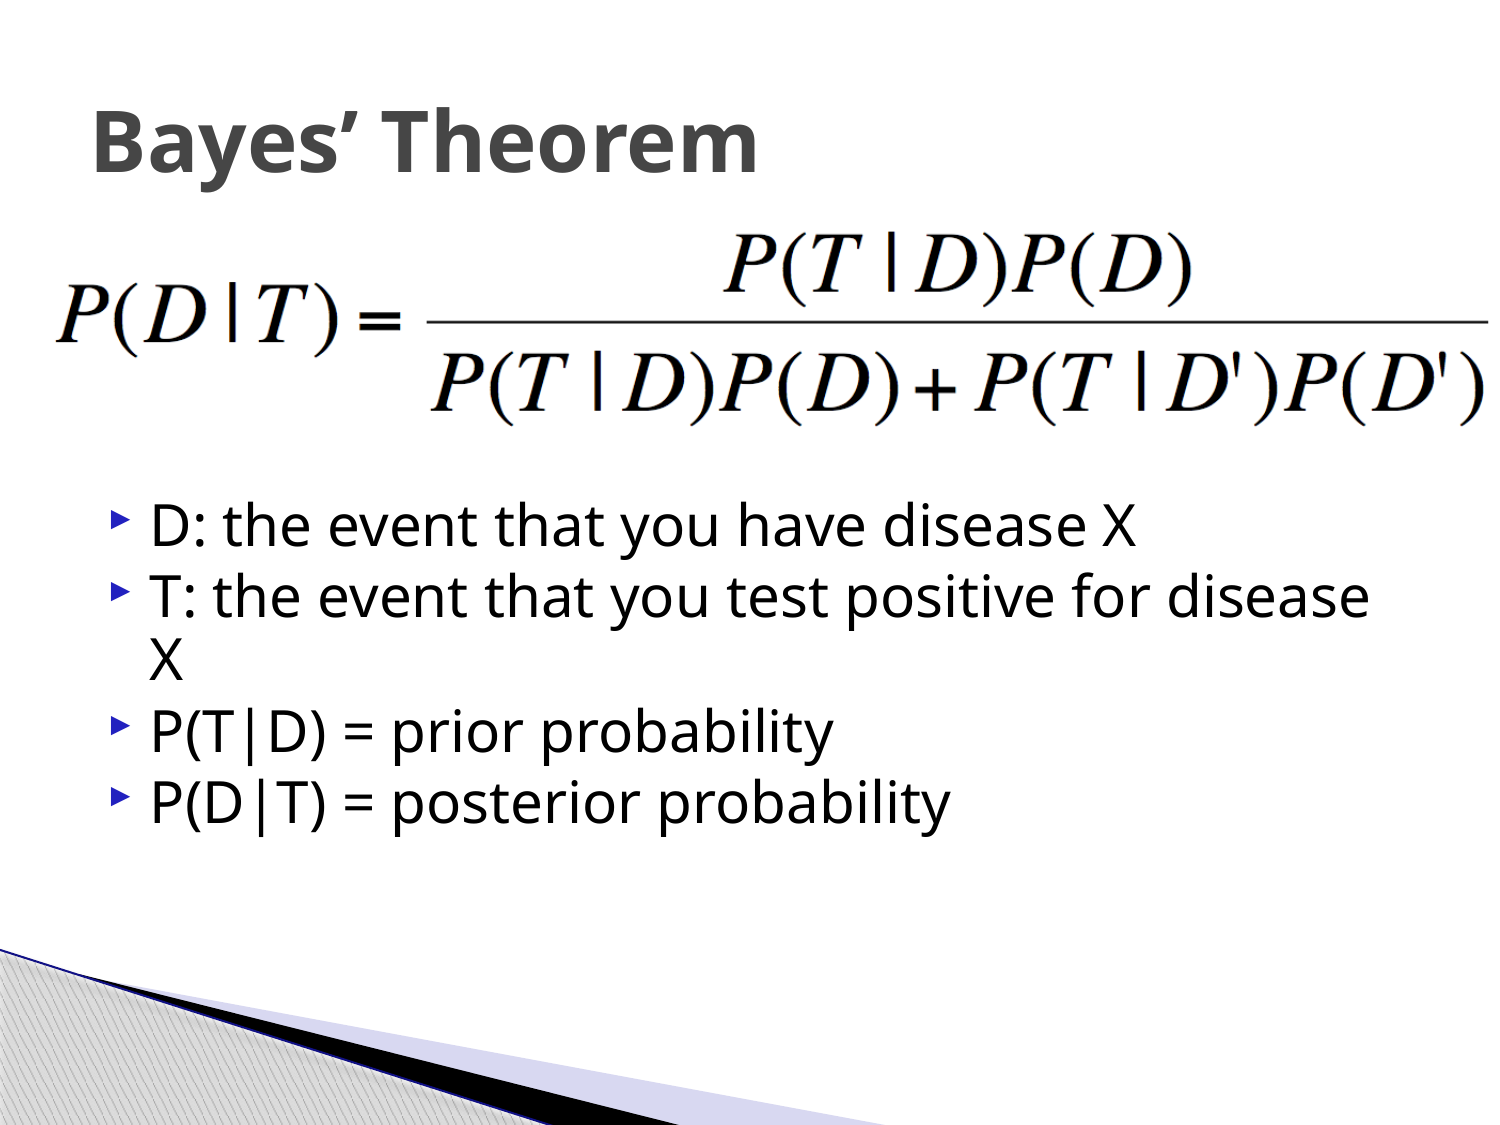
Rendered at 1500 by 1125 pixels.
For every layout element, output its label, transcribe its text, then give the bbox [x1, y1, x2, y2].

picture [23, 207, 1500, 443]
list D: the event that you have disease X T: the event that you test positive for disease X P(T|D) = prior probability P(D|T) = posterior probability [75, 488, 1425, 986]
title Bayes’ Theorem [75, 45, 1425, 207]
